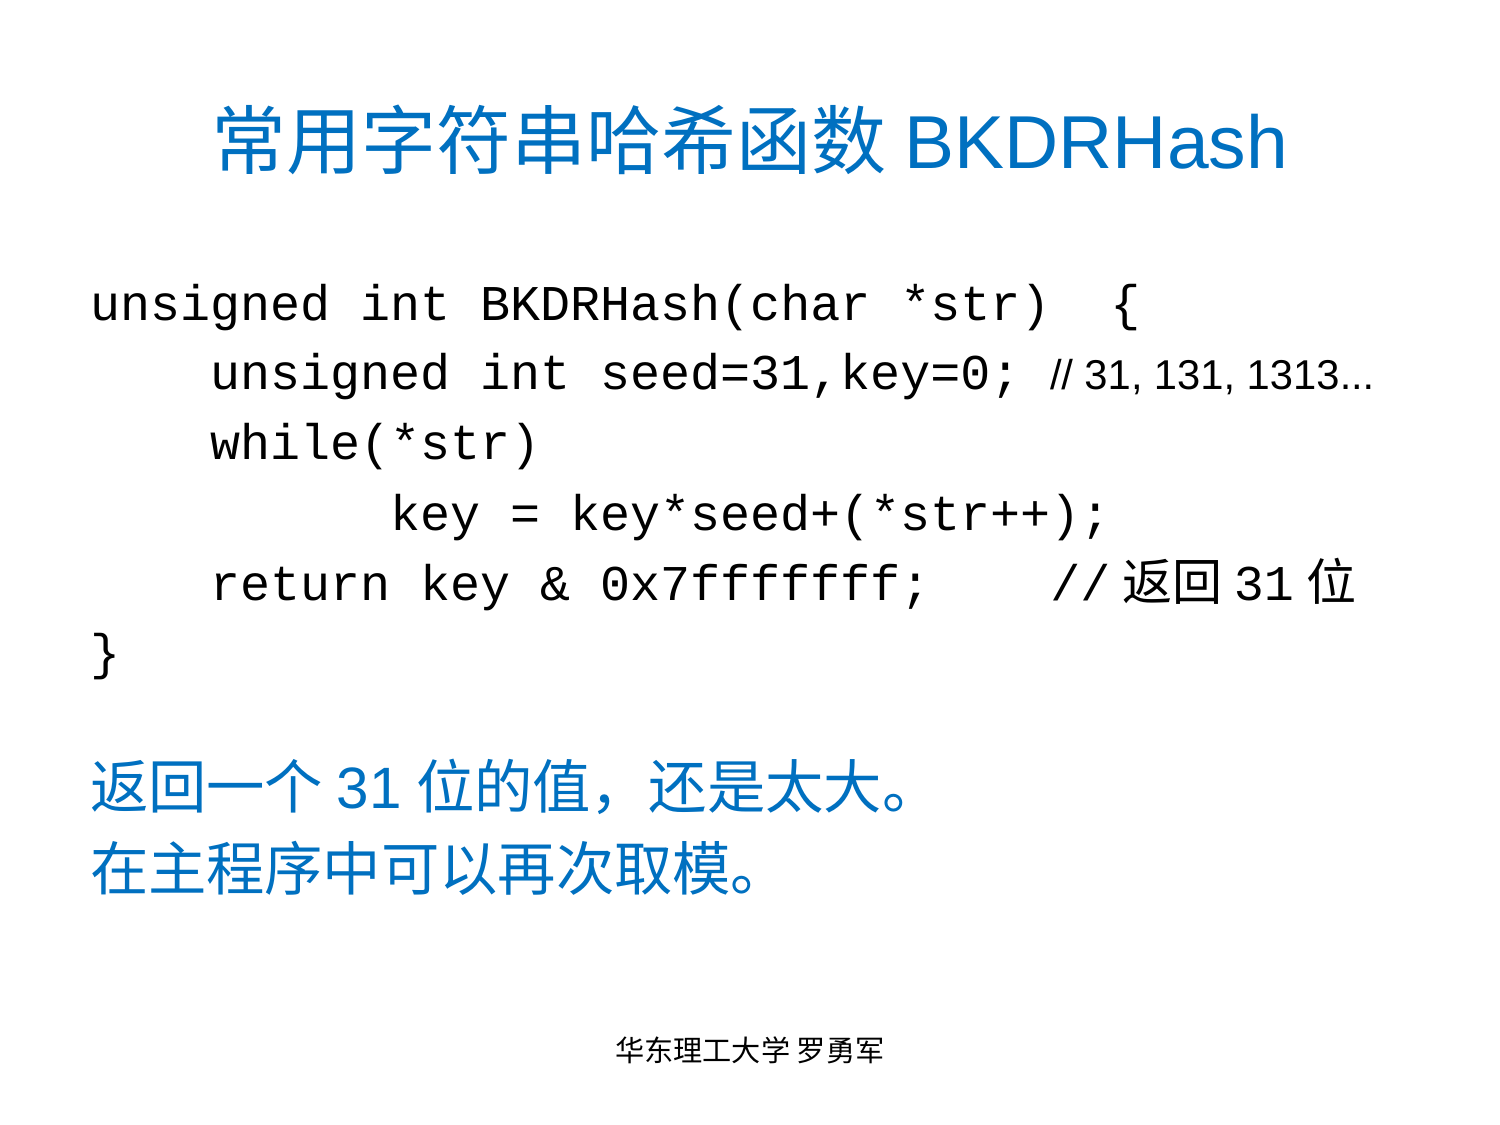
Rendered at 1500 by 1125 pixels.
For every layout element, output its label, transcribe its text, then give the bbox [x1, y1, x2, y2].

title 常用字符串哈希函数BKDRHash [75, 45, 1425, 233]
footer 华东理工大学 罗勇军 [512, 1024, 988, 1103]
list unsigned int BKDRHash(char *str) { unsigned int seed=31,key=0; // 31, 131, 1313... while(*str) key = key*seed+(*str++); return key & 0x7fffffff; //返回31位 } 返回一个31位的值，还是太大。 在主程序中可以再次取模。 [75, 262, 1425, 1005]
